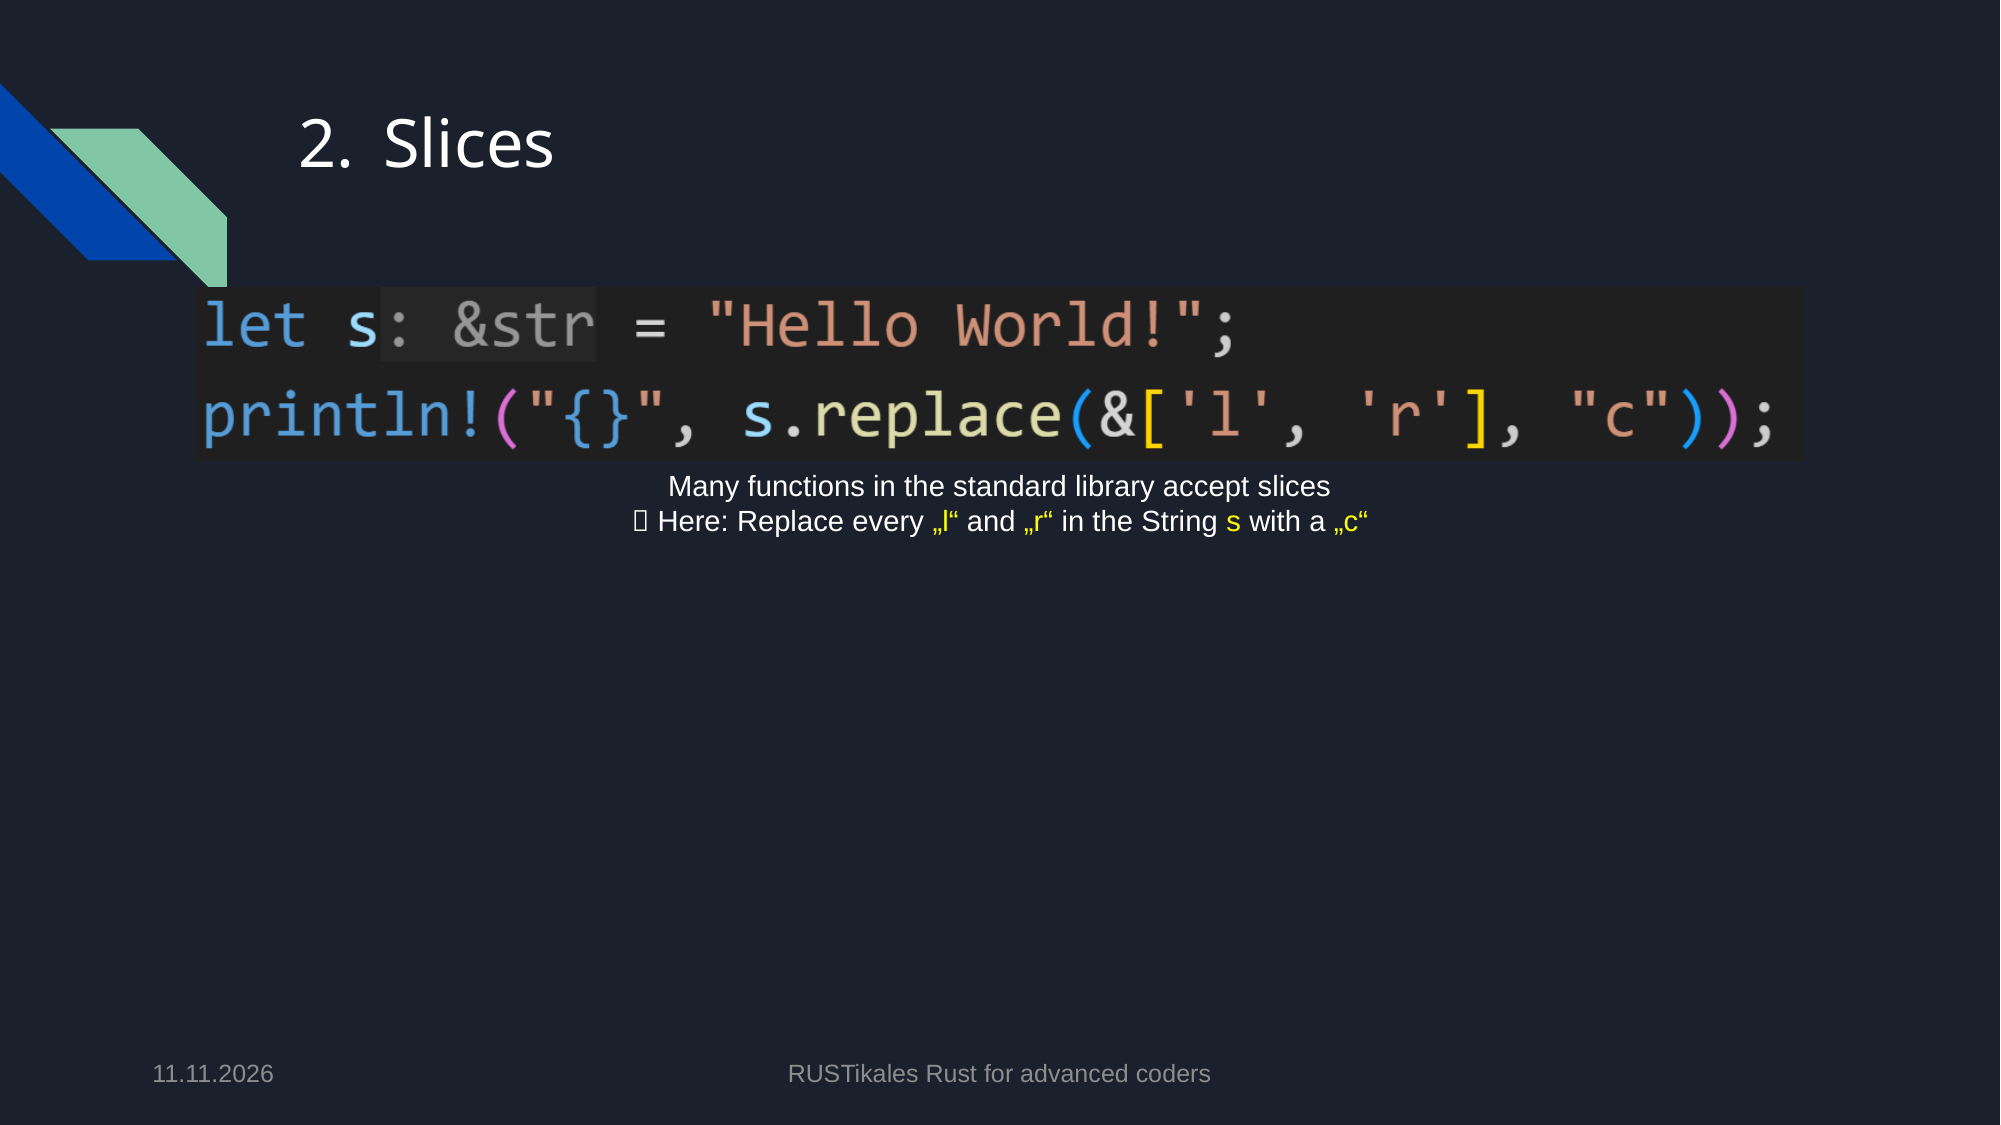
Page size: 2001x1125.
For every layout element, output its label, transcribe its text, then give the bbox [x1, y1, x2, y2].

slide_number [137, 1042, 588, 1103]
text_box Many functions in the standard library accept slices  Here: Replace every „l“ and „r“ in the String s with a „c“ [616, 472, 1384, 545]
footer RUSTikales Rust for advanced coders [662, 1042, 1338, 1103]
picture [195, 287, 1805, 461]
title Slices [283, 86, 1824, 287]
